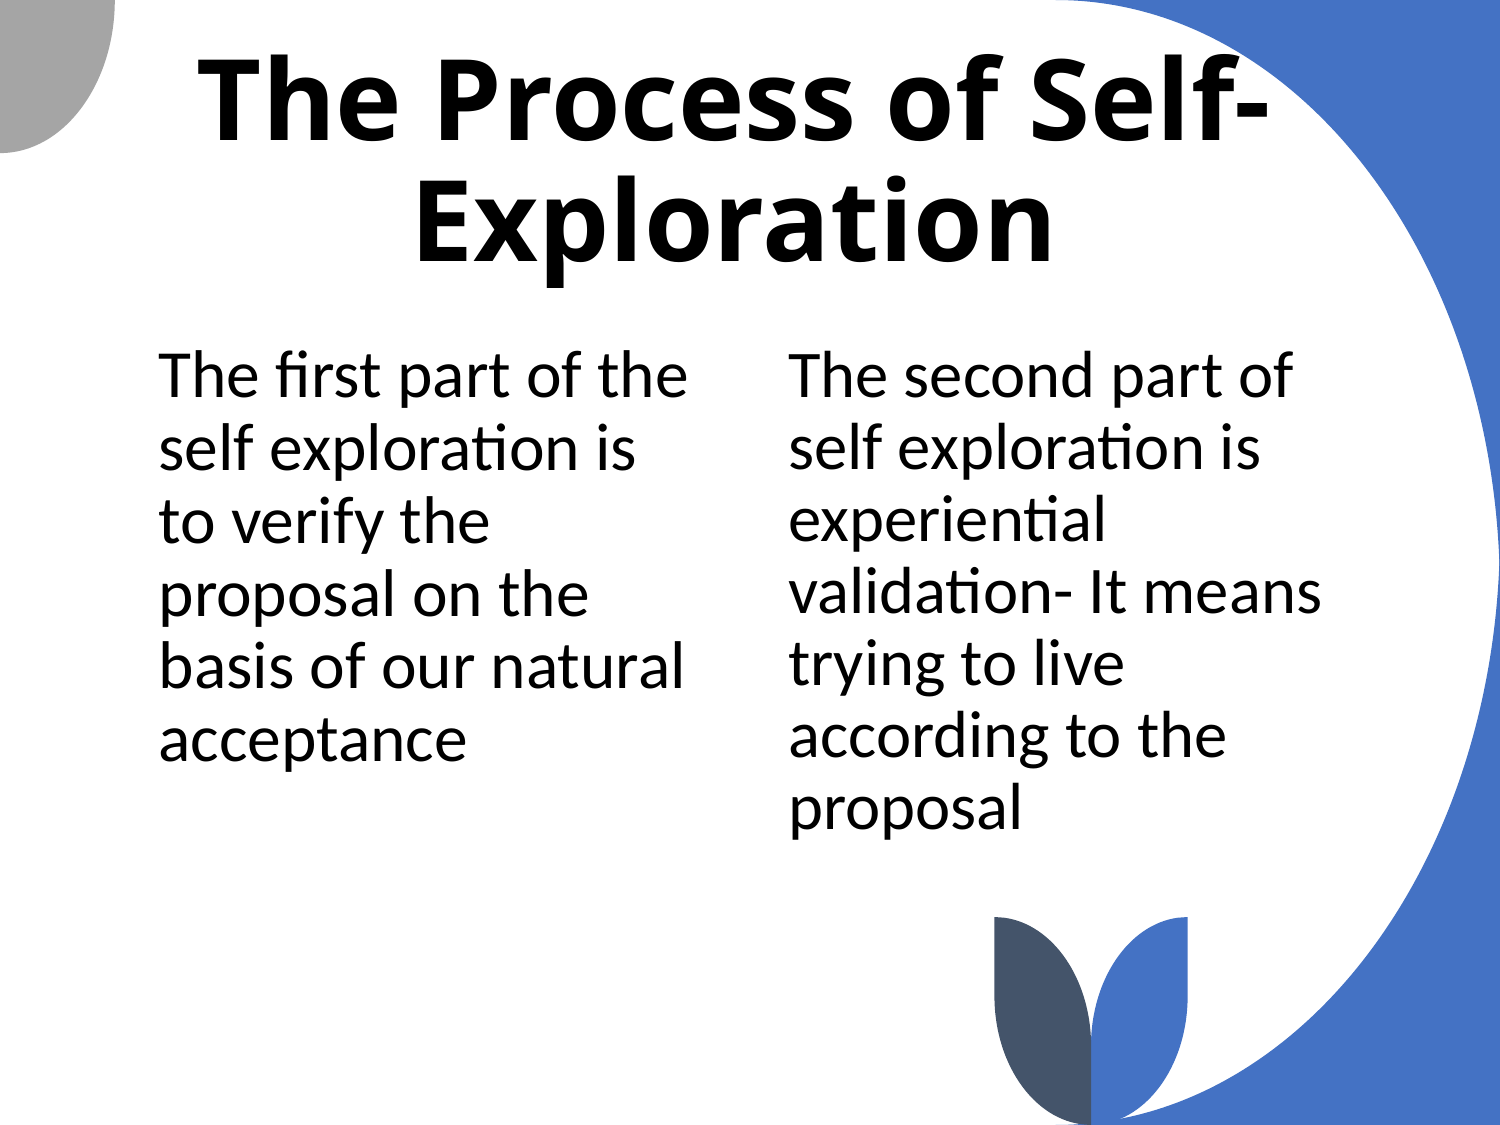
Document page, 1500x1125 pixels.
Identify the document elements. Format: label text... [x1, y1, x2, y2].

list The first part of the self exploration is to verify the proposal on the basis of our natural acceptance [143, 332, 718, 879]
title The Process of Self- Exploration [143, 22, 1325, 294]
list The second part of self exploration is experiential validation- It means trying to live according to the proposal [773, 332, 1347, 879]
